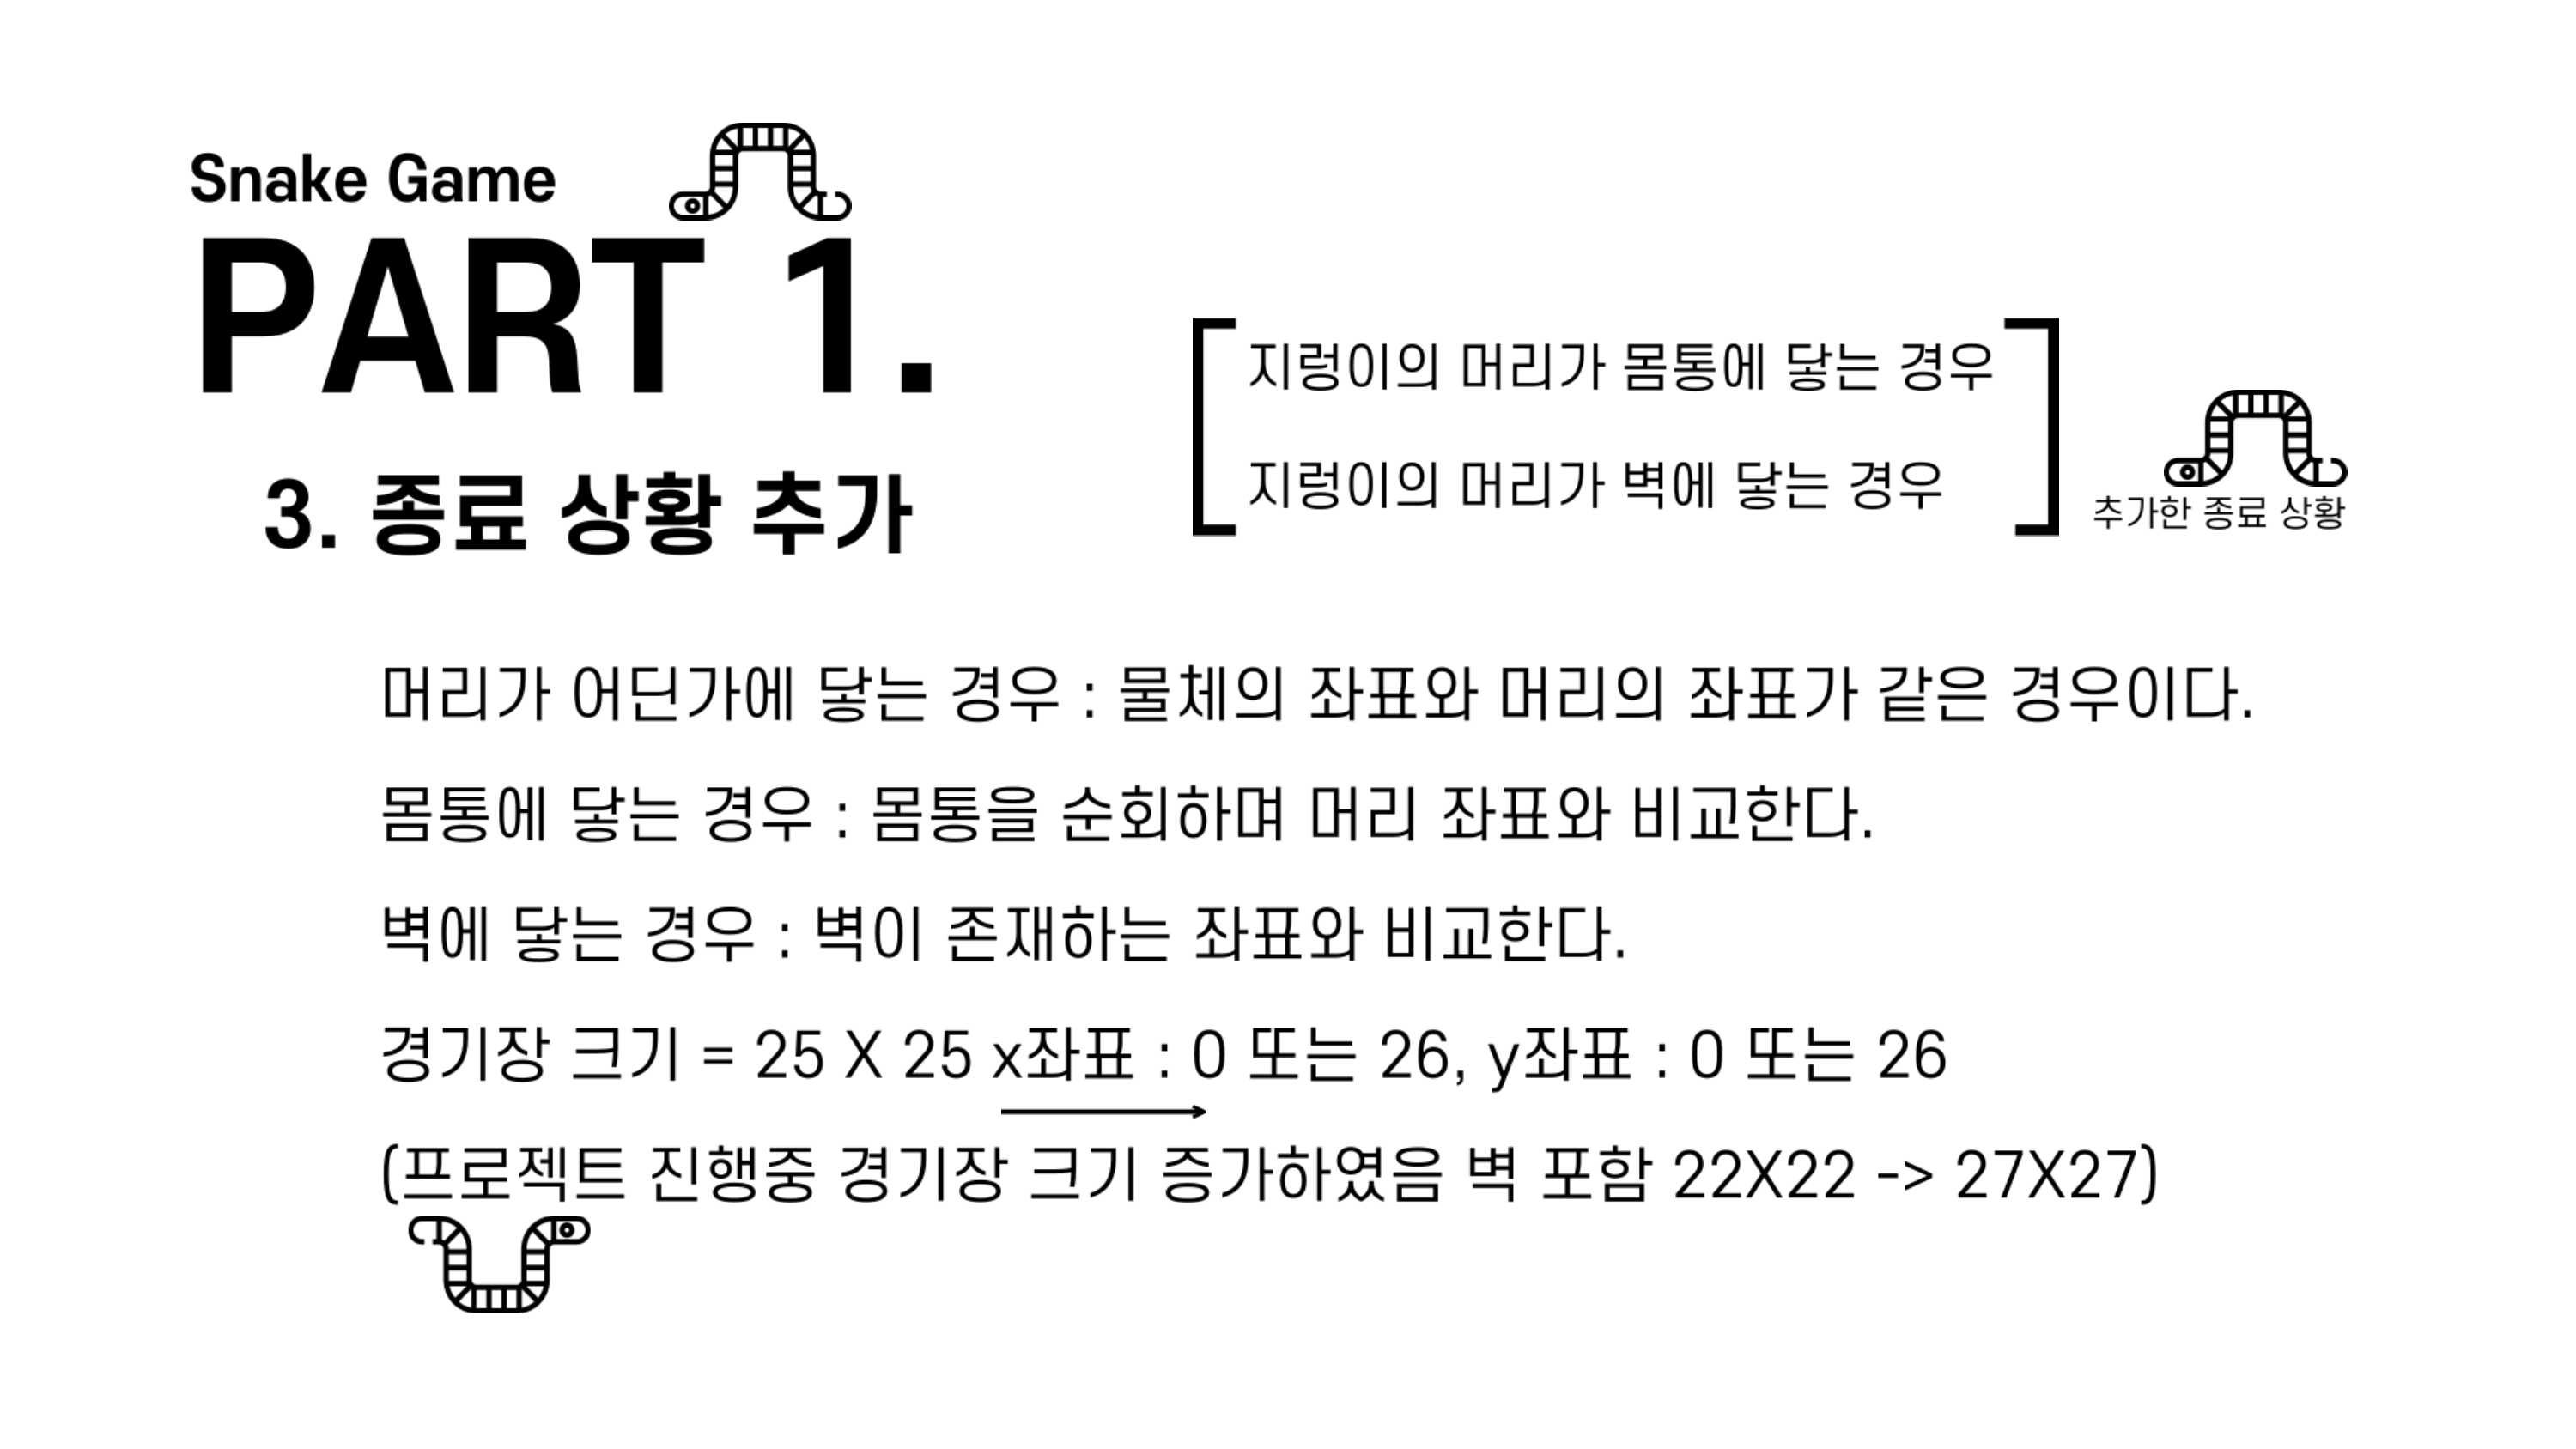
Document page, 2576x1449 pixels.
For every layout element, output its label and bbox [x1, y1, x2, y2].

picture [121, 116, 2319, 1313]
picture [1193, 316, 2060, 567]
picture [2080, 389, 2384, 569]
